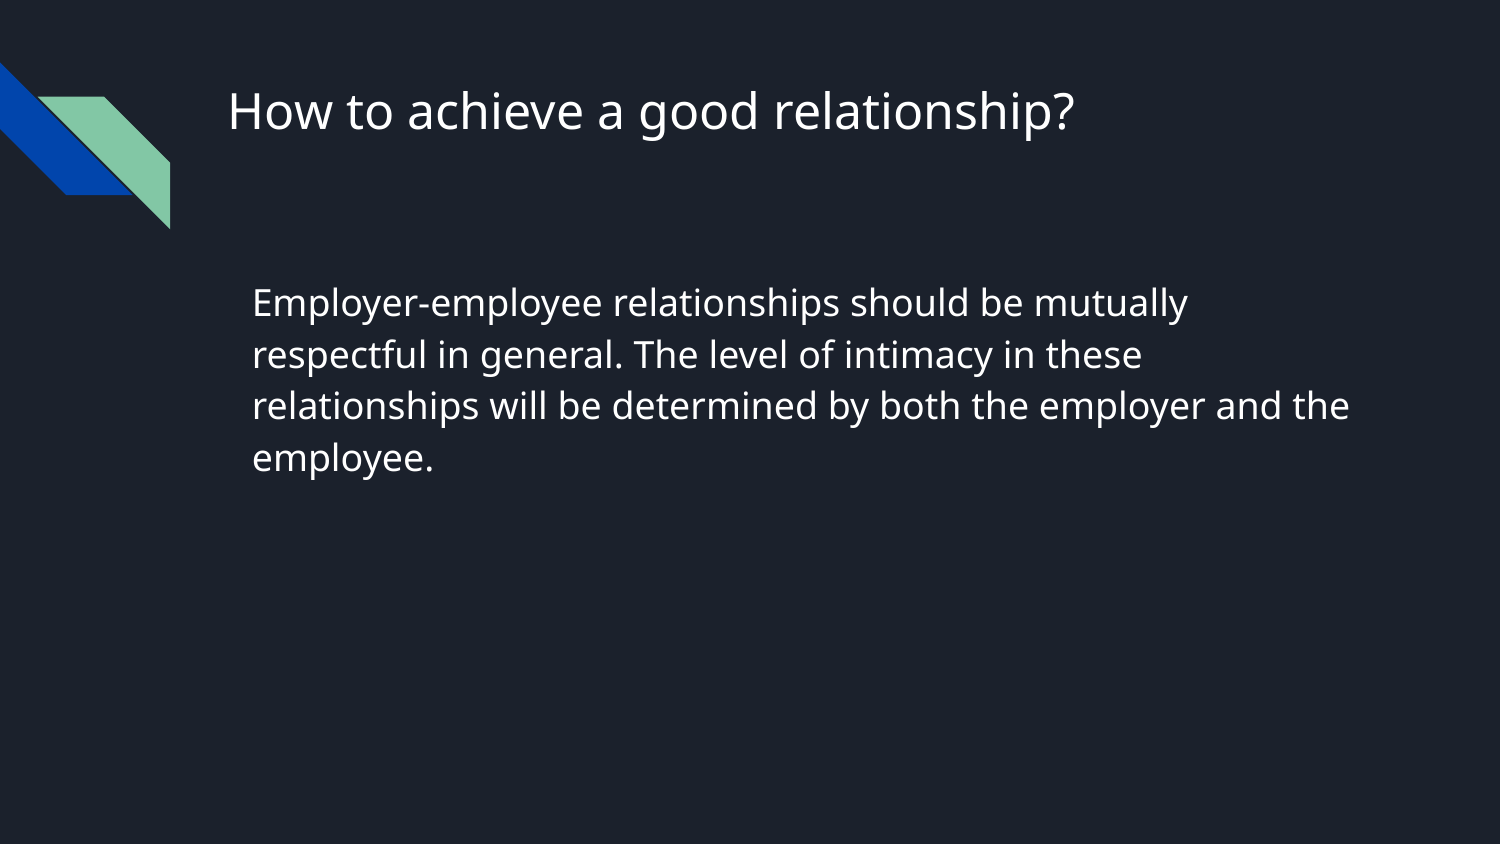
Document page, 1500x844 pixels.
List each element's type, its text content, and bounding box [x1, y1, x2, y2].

list Employer-employee relationships should be mutually respectful in general. The level of intimacy in these relationships will be determined by both the employer and the employee. [212, 257, 1368, 735]
title How to achieve a good relationship? [212, 64, 1368, 215]
